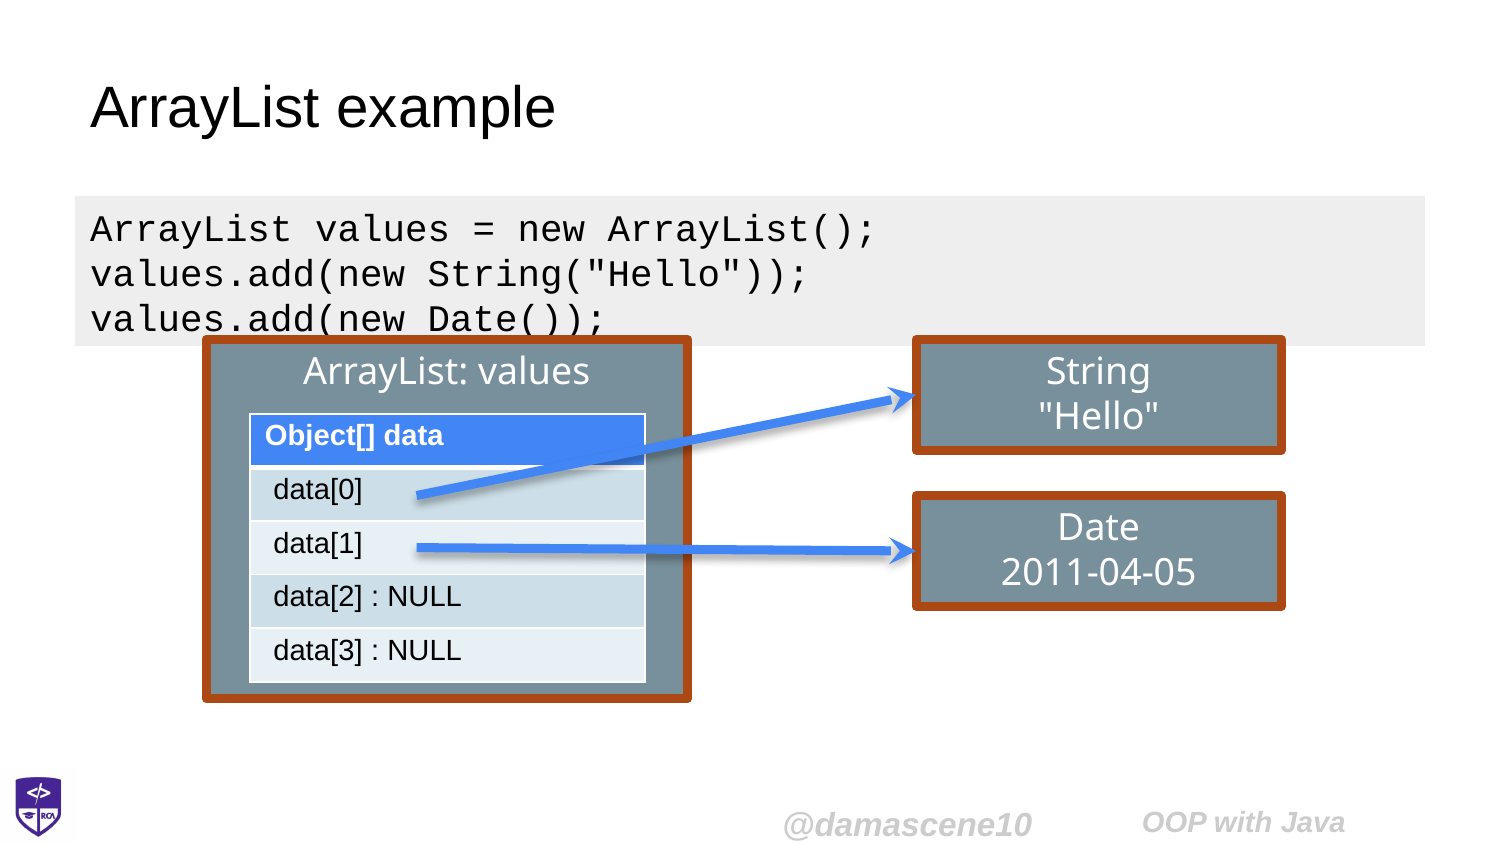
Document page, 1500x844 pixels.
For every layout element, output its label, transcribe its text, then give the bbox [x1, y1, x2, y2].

text_box ArrayList: values [206, 339, 688, 699]
table_cell data[2] : NULL [251, 575, 644, 627]
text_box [416, 394, 917, 496]
table_header Object[] data [251, 415, 411, 465]
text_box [416, 547, 917, 552]
text_box String "Hello" [916, 339, 1282, 451]
text_box Date 2011-04-05 [916, 495, 1282, 607]
title ArrayList example [75, 33, 1425, 175]
table_cell data[0] [251, 470, 644, 520]
table_cell data[1] [251, 522, 644, 574]
picture [0, 767, 76, 844]
table_cell data[3] : NULL [251, 629, 644, 681]
text_box ArrayList values = new ArrayList(); values.add(new String("Hello")); values.add(new Date()); [74, 195, 1425, 346]
